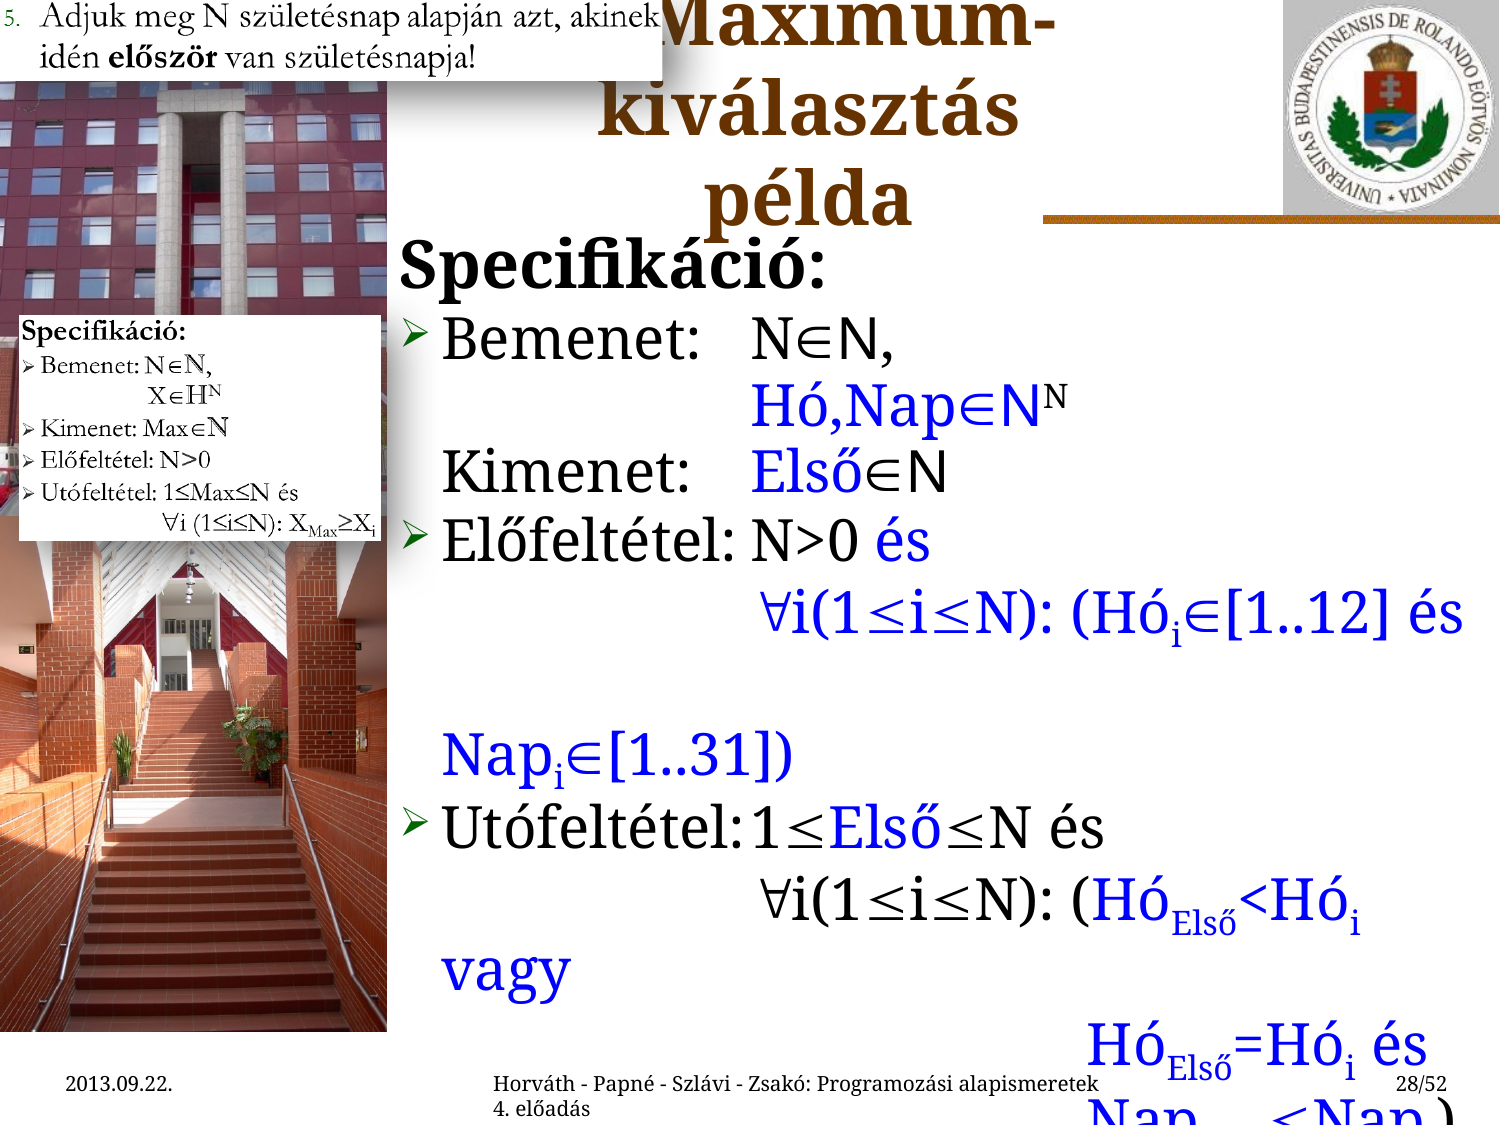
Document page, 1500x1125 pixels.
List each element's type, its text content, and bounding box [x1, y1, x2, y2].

picture [1043, 0, 1500, 219]
picture [0, 0, 663, 1032]
list Specifikáció: Bemenet: NN, Hó,NapNN Kimenet: ElsőN Előfeltétel: N>0 és i(1iN): (Hói[1..12] és Napi[1..31]) Utófeltétel: 1ElsőN és i(1iN): (HóElső<Hói vagy HóElső=Hói és NapElsőNapi) [384, 219, 1500, 1059]
footer Horváth - Papné - Szlávi - Zsakó: Programozási alapismeretek 4. előadás [478, 1062, 1128, 1122]
slide_number 28/52 [1149, 1062, 1463, 1122]
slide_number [50, 1062, 363, 1122]
title 3. Maximum-kiválasztás példa [384, 13, 1235, 197]
